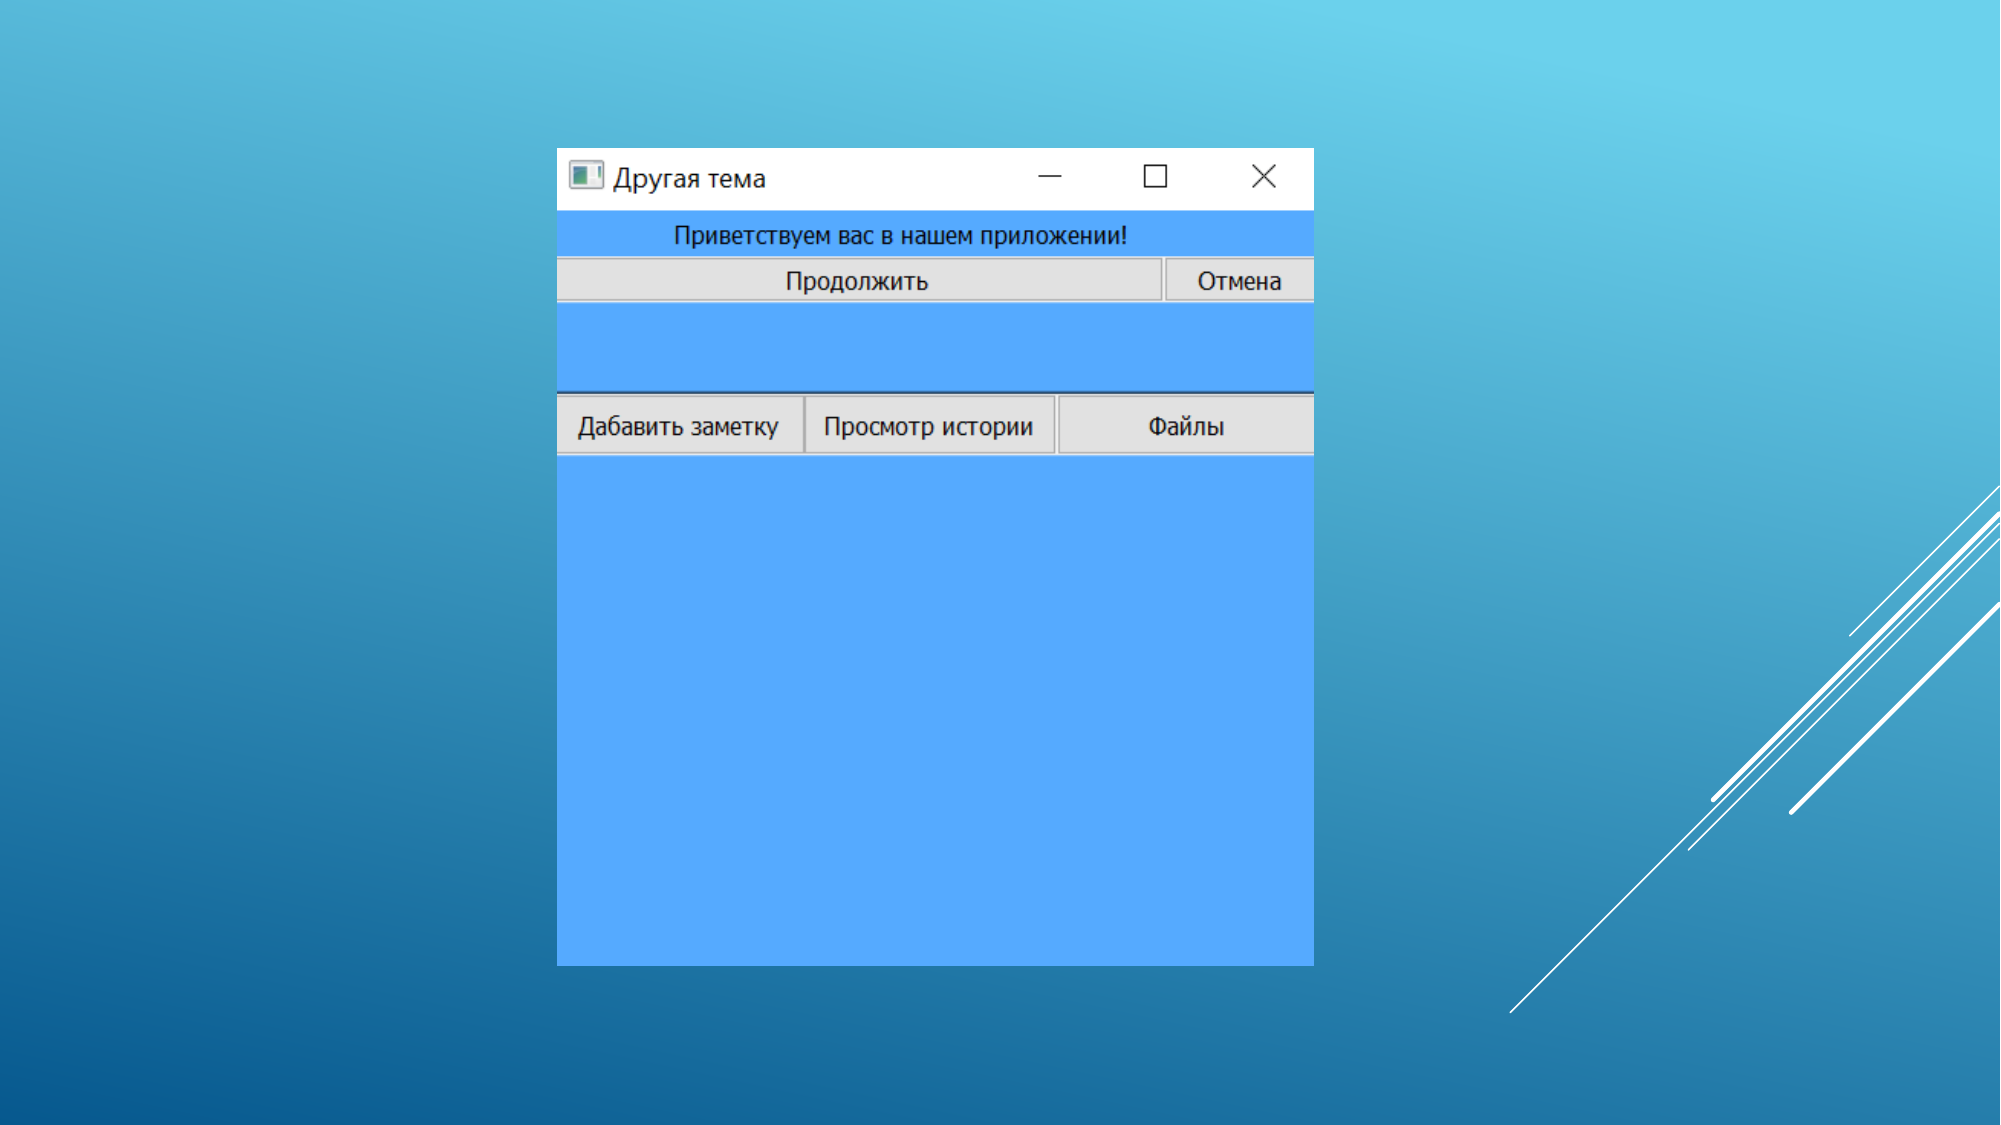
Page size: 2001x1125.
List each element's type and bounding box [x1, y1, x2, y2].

list [557, 148, 1314, 966]
